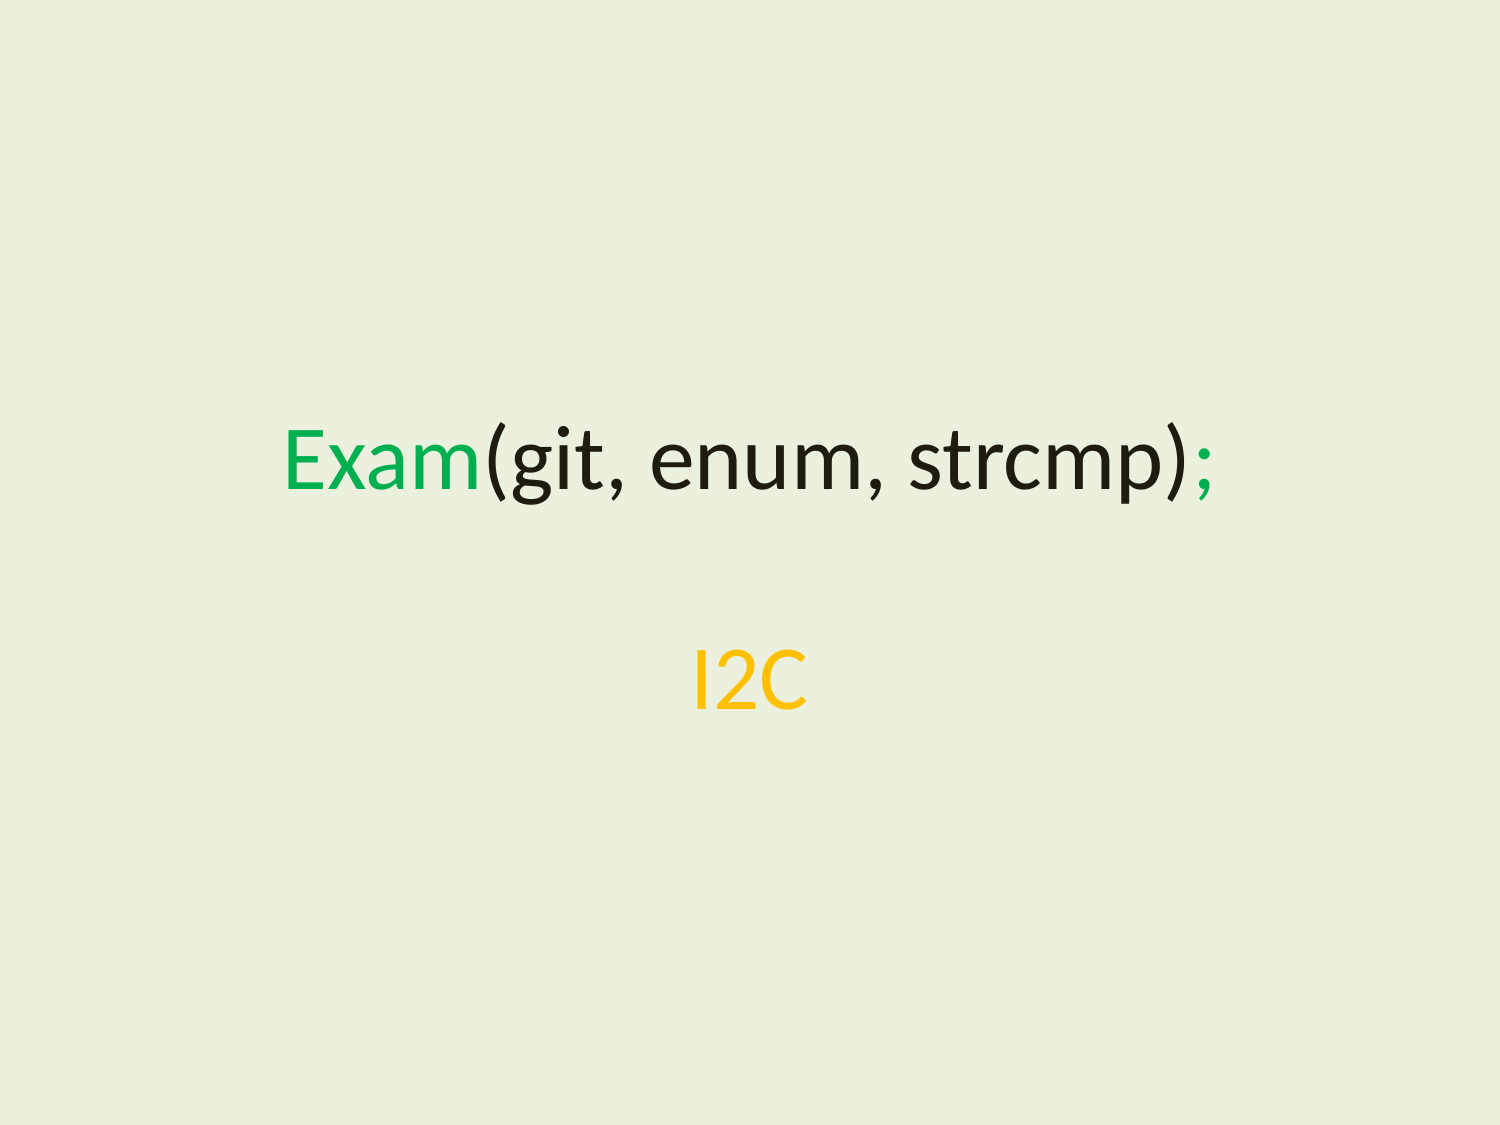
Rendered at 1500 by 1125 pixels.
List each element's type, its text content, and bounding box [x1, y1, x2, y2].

text_box Exam(git, enum, strcmp); I2C [112, 231, 1388, 894]
